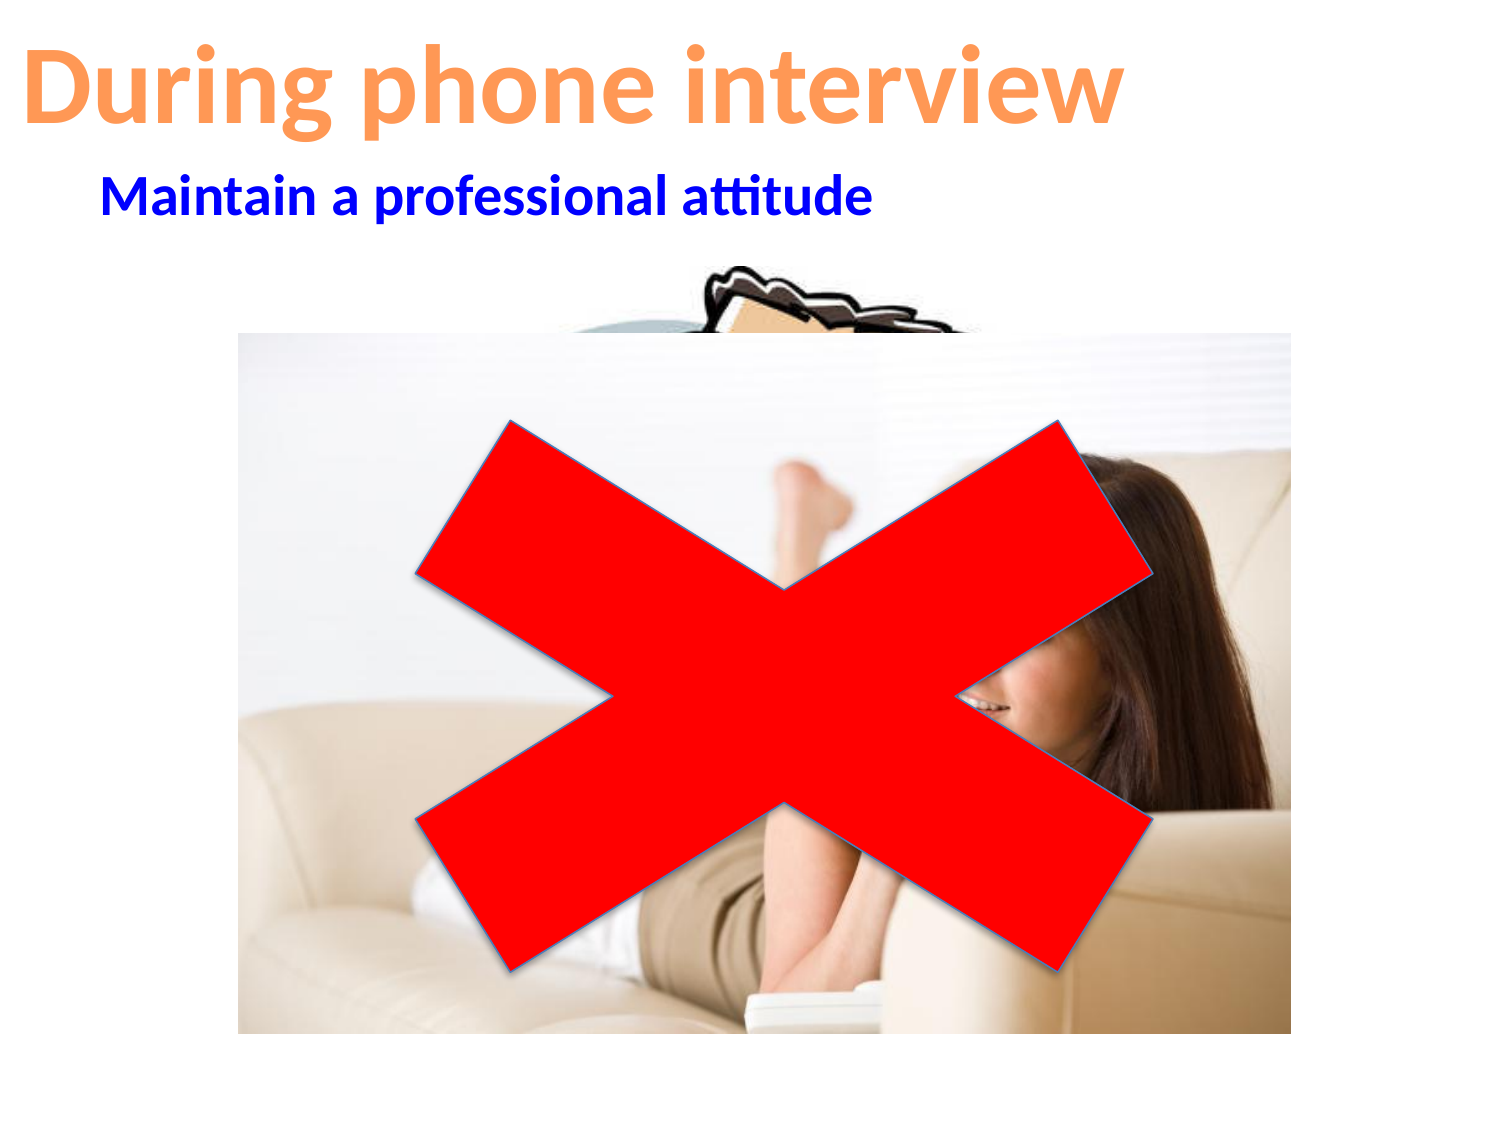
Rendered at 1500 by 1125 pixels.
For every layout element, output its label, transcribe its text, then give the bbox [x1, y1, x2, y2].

text_box During phone interview [6, 3, 1142, 154]
text_box Maintain a professional attitude [84, 150, 1255, 235]
picture [238, 266, 1291, 1034]
